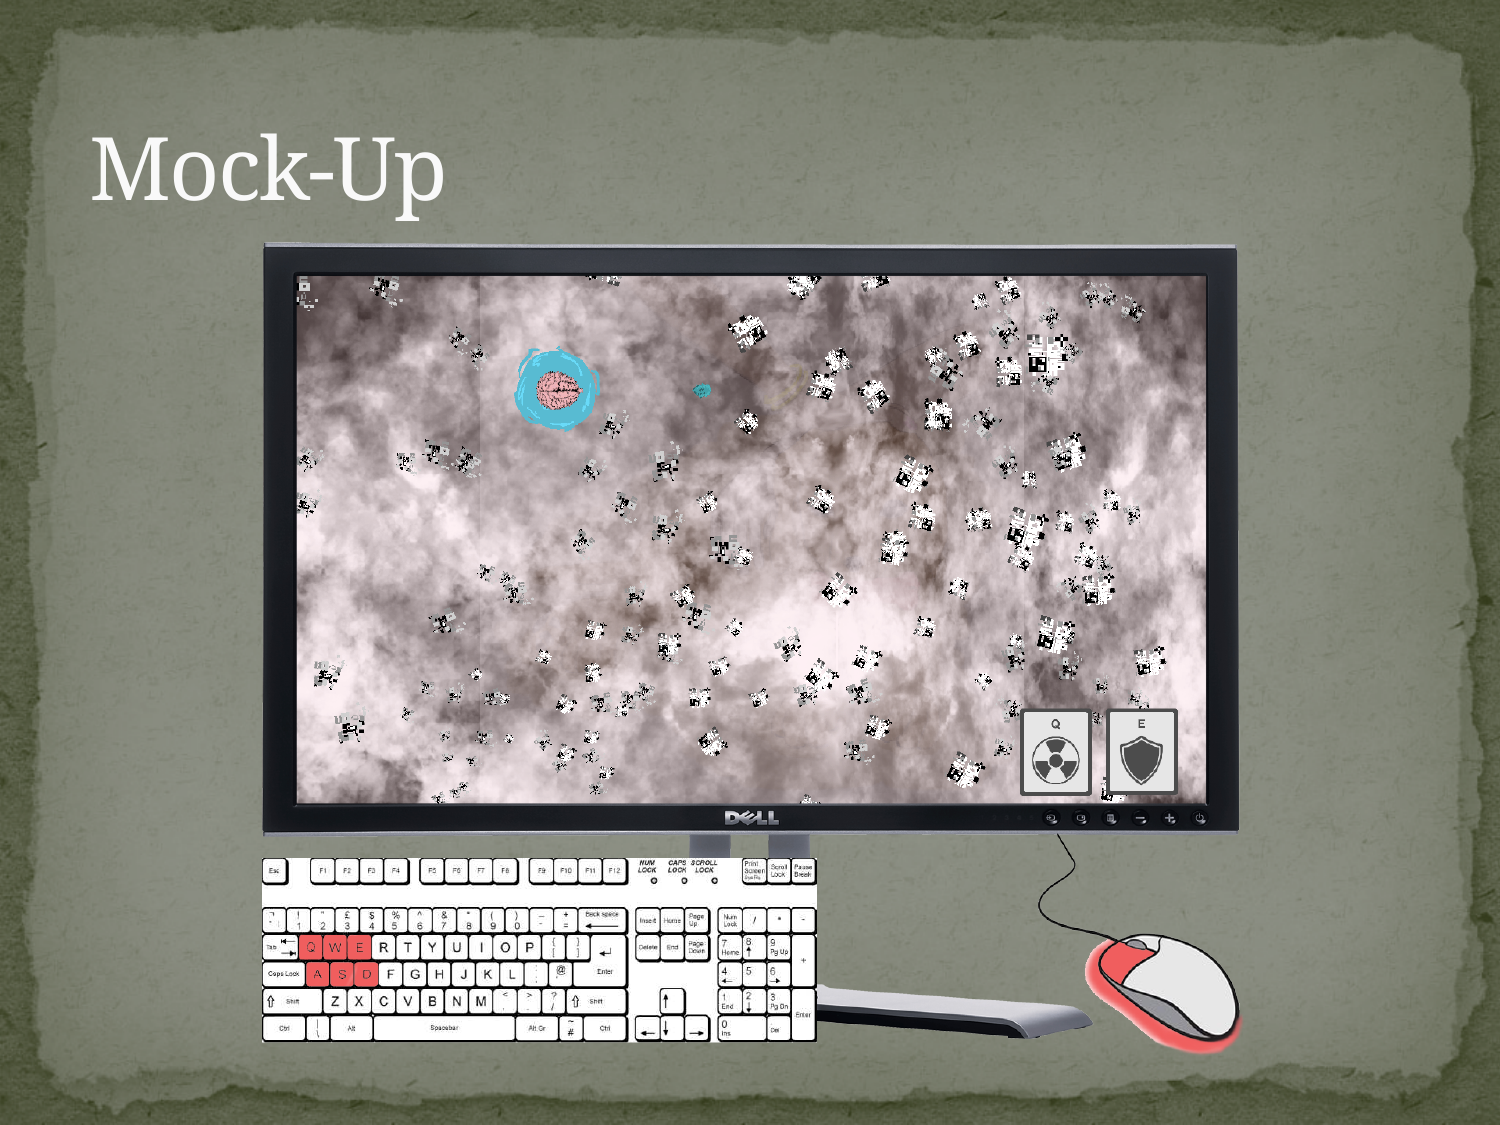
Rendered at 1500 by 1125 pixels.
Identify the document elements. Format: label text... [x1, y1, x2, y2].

picture [0, 219, 1500, 1064]
title Mock-Up [74, 24, 1425, 209]
